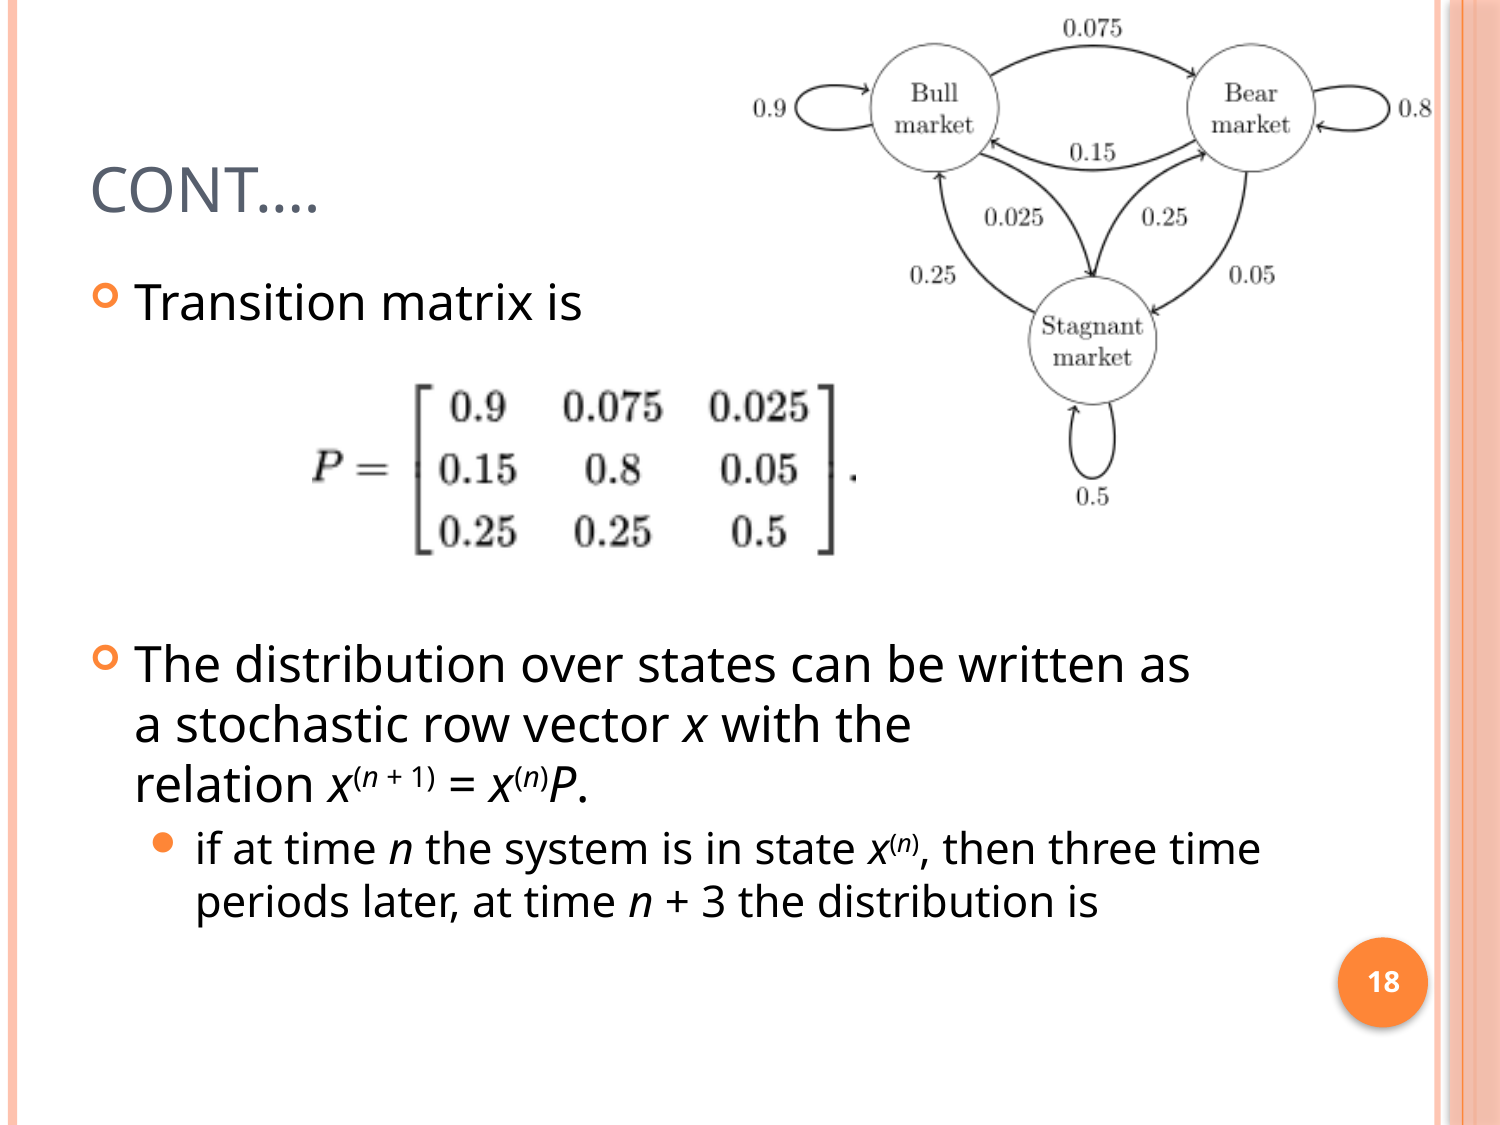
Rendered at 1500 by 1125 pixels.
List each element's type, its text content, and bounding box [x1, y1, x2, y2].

title Cont.… [75, 45, 742, 233]
picture [312, 6, 1439, 573]
list Transition matrix is The distribution over states can be written as a stochastic row vector x with the relation x(n + 1) = x(n)P. if at time n the system is in state x(n), then three time periods later, at time n + 3 the distribution is [75, 262, 1300, 1062]
slide_number 18 [1333, 940, 1434, 1027]
